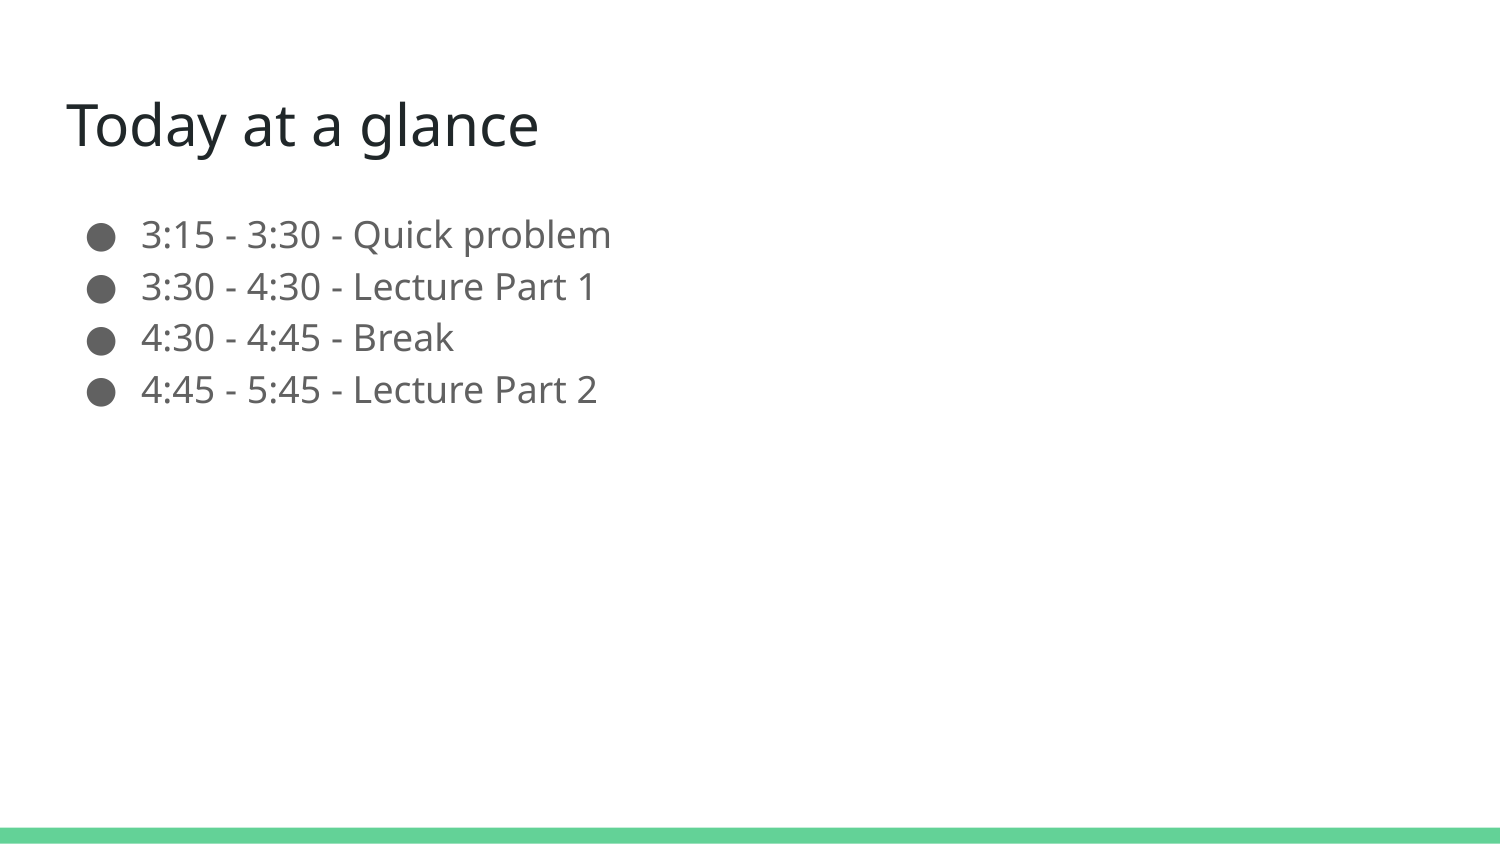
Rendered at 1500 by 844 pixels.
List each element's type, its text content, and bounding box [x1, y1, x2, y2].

list 3:15 - 3:30 - Quick problem 3:30 - 4:30 - Lecture Part 1 4:30 - 4:45 - Break 4:45 - 5:45 - Lecture Part 2 [51, 189, 1449, 750]
title Today at a glance [51, 72, 1449, 167]
